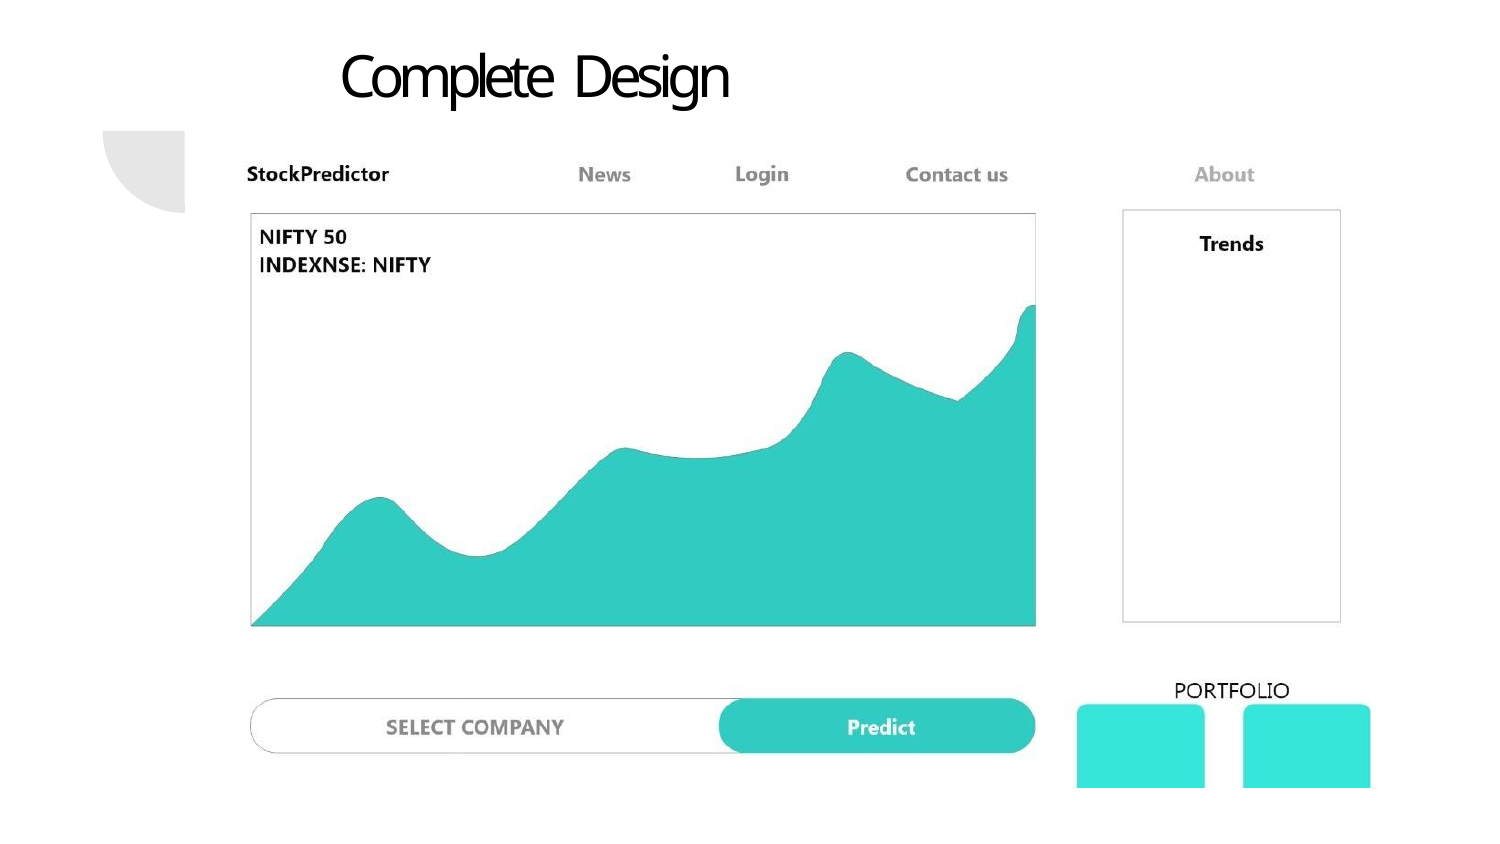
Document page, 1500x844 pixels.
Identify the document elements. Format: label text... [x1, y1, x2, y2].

title Complete Design [337, 37, 793, 181]
text_box [242, 161, 1371, 788]
